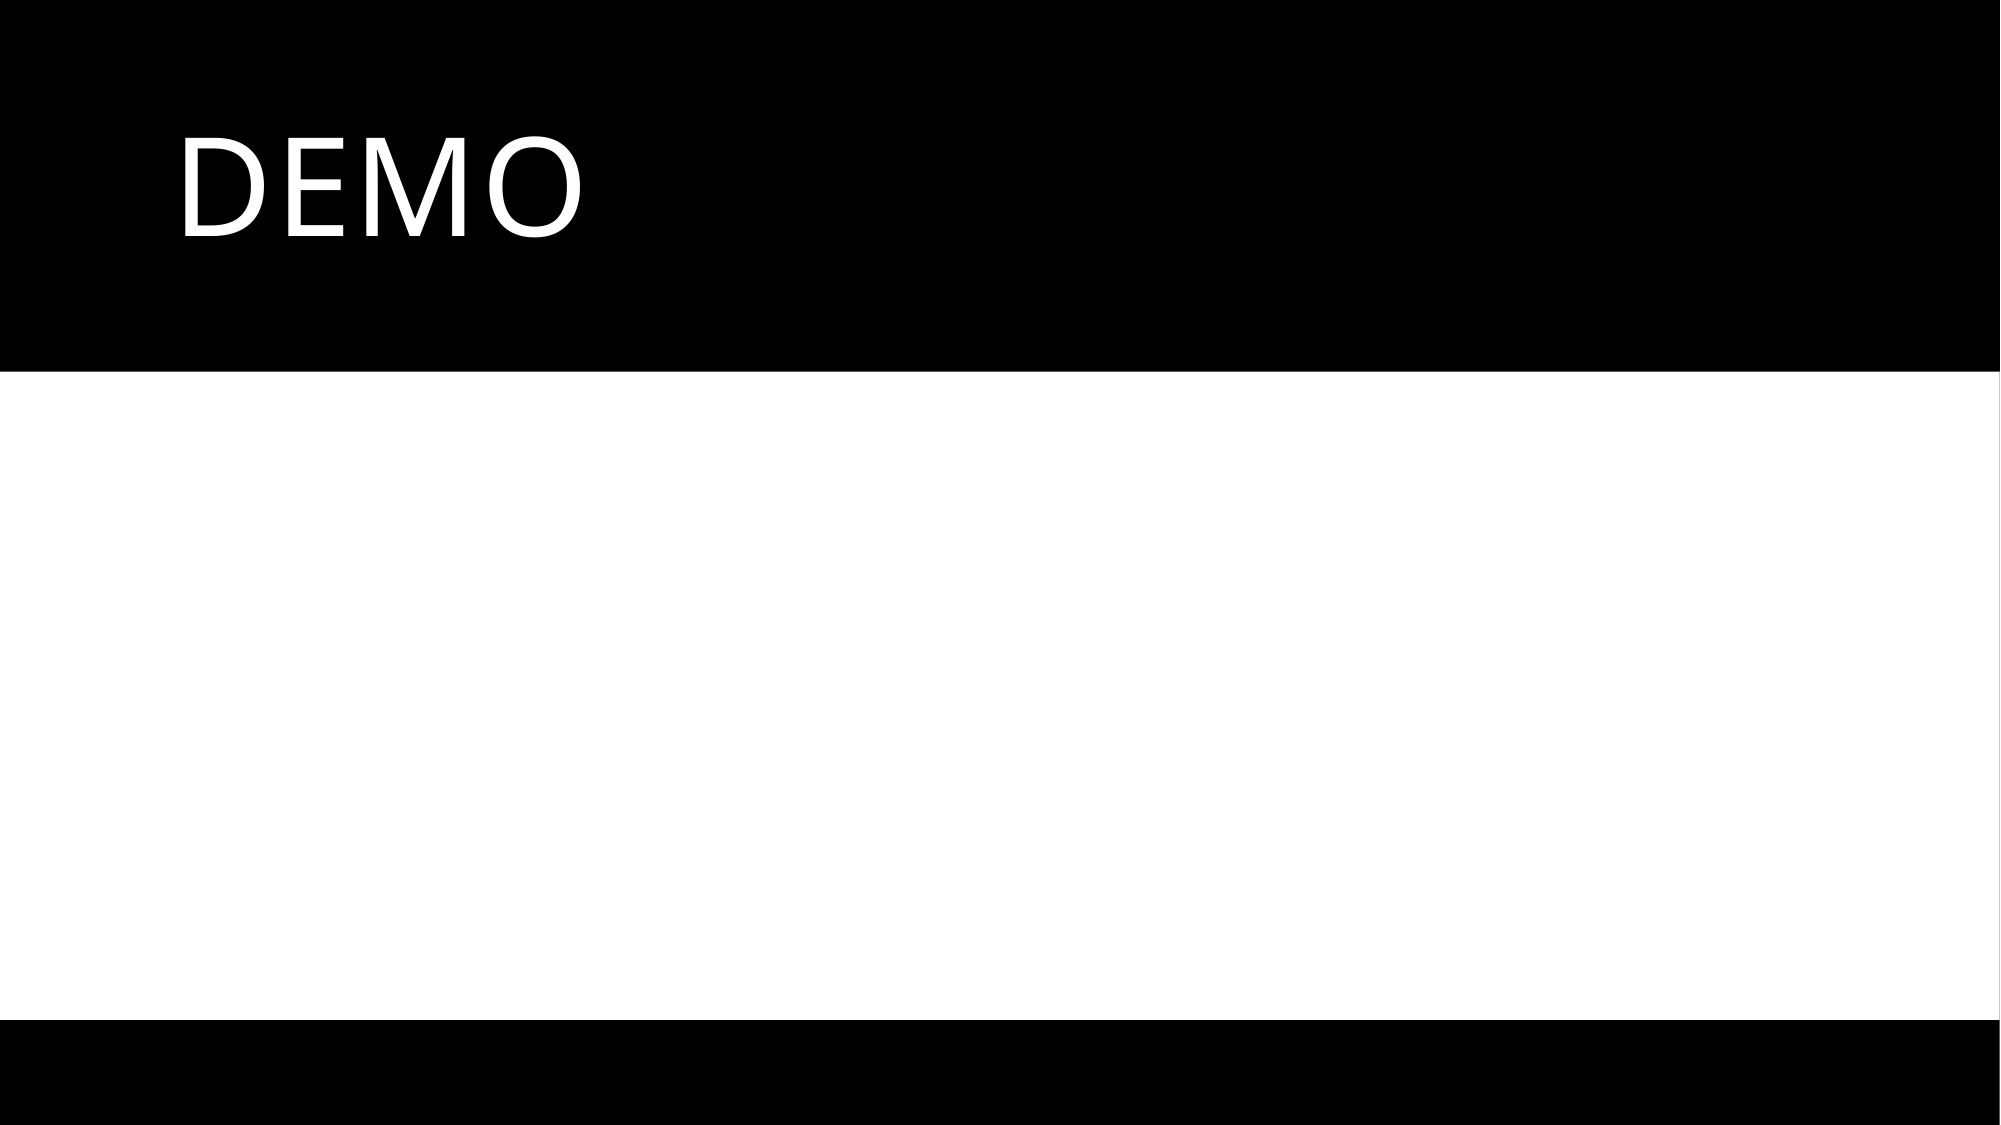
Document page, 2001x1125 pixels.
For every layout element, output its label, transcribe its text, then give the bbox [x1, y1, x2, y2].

text_box [0, 0, 2000, 370]
text_box [0, 1021, 2000, 1125]
text_box [0, 370, 2000, 1021]
title Demo [157, 52, 1842, 332]
